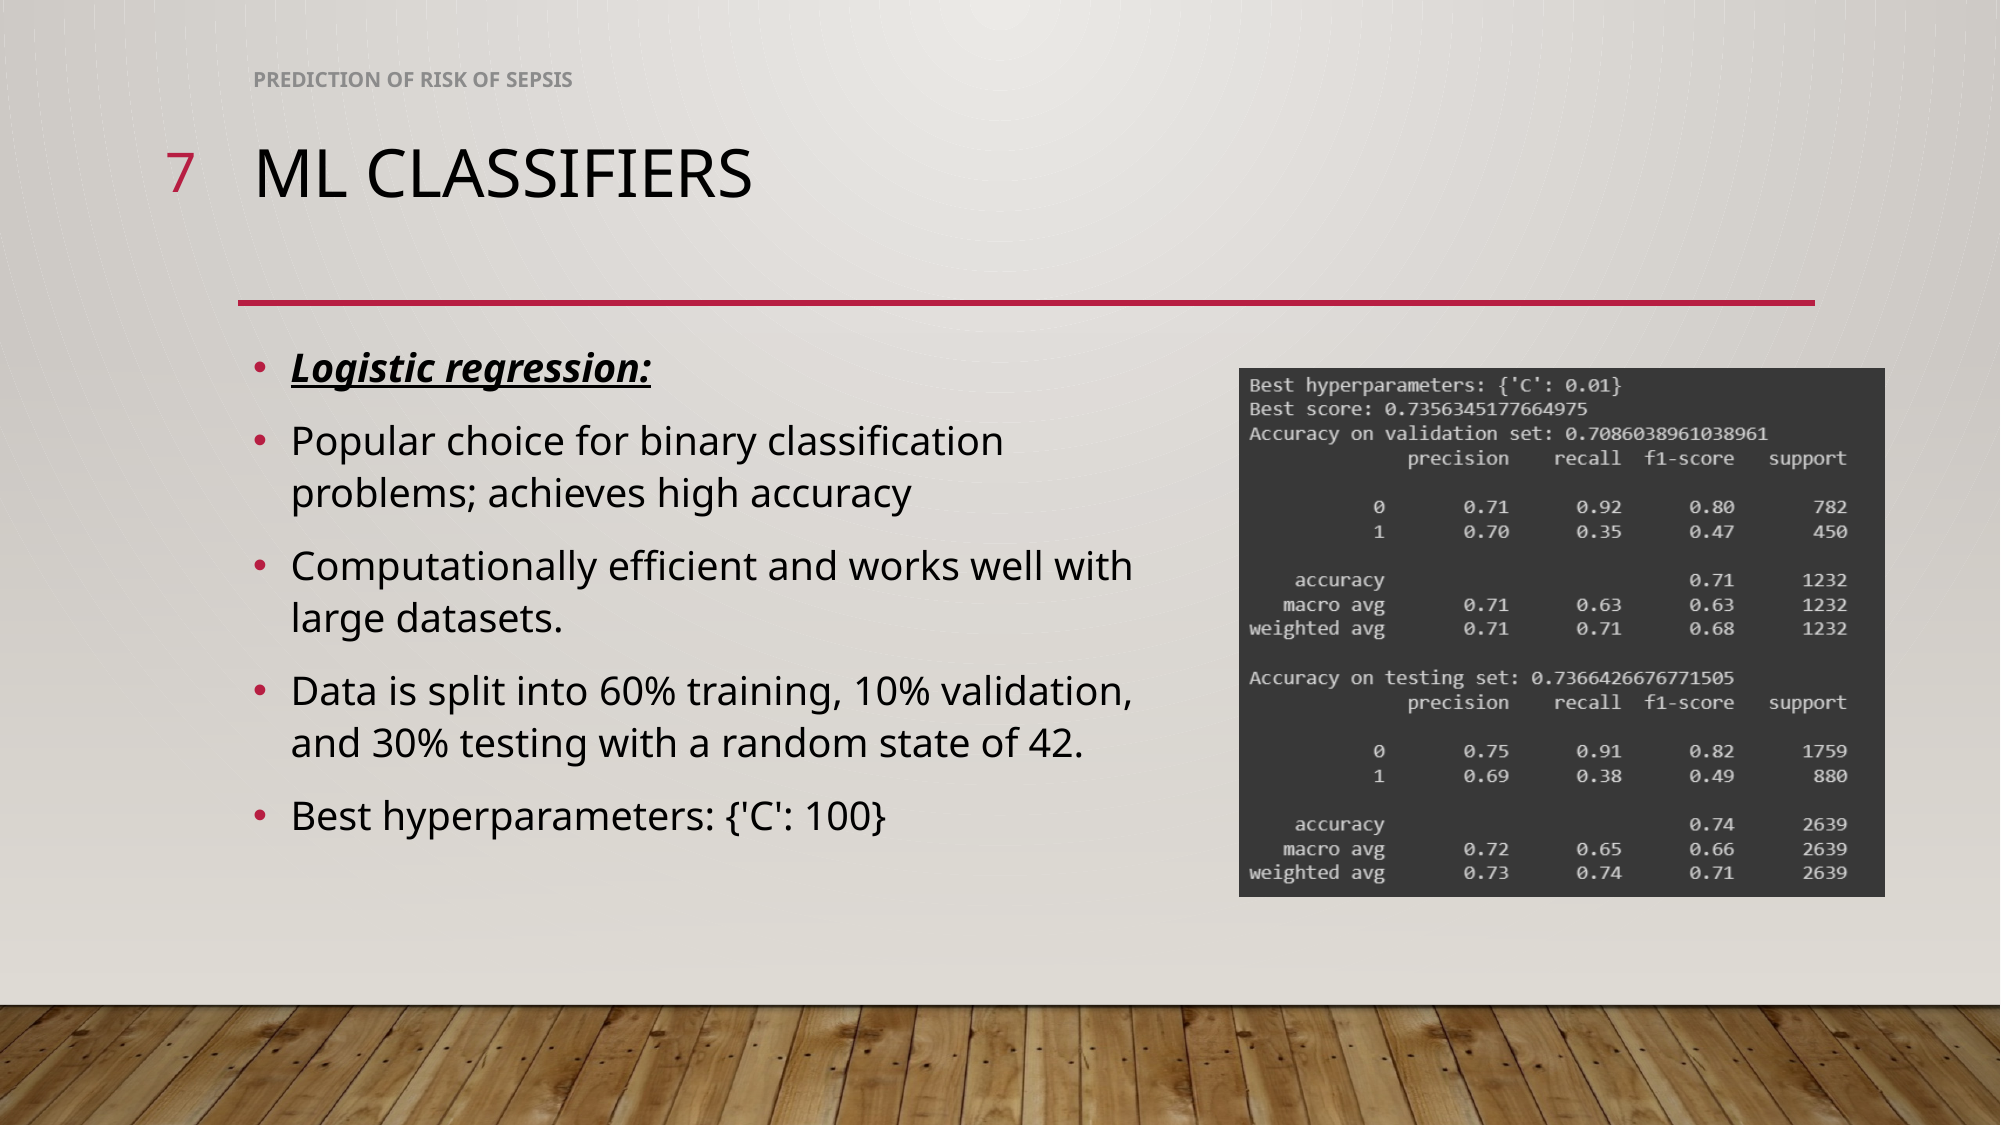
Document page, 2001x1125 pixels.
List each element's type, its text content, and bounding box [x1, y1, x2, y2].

picture [0, 1005, 2000, 1125]
title ML CLASSIFIERS [238, 131, 1814, 305]
footer PREDICTION OF RISK OF SEPSIS [238, 54, 1213, 105]
list Logistic regression: Popular choice for binary classification problems; achieves high accuracy Computationally efficient and works well with large datasets. Data is split into 60% training, 10% validation, and 30% testing with a random state of 42. Best hyperparameters: {'C': 100} [238, 330, 1161, 897]
slide_number 7 [78, 131, 212, 214]
picture [1238, 368, 1885, 897]
